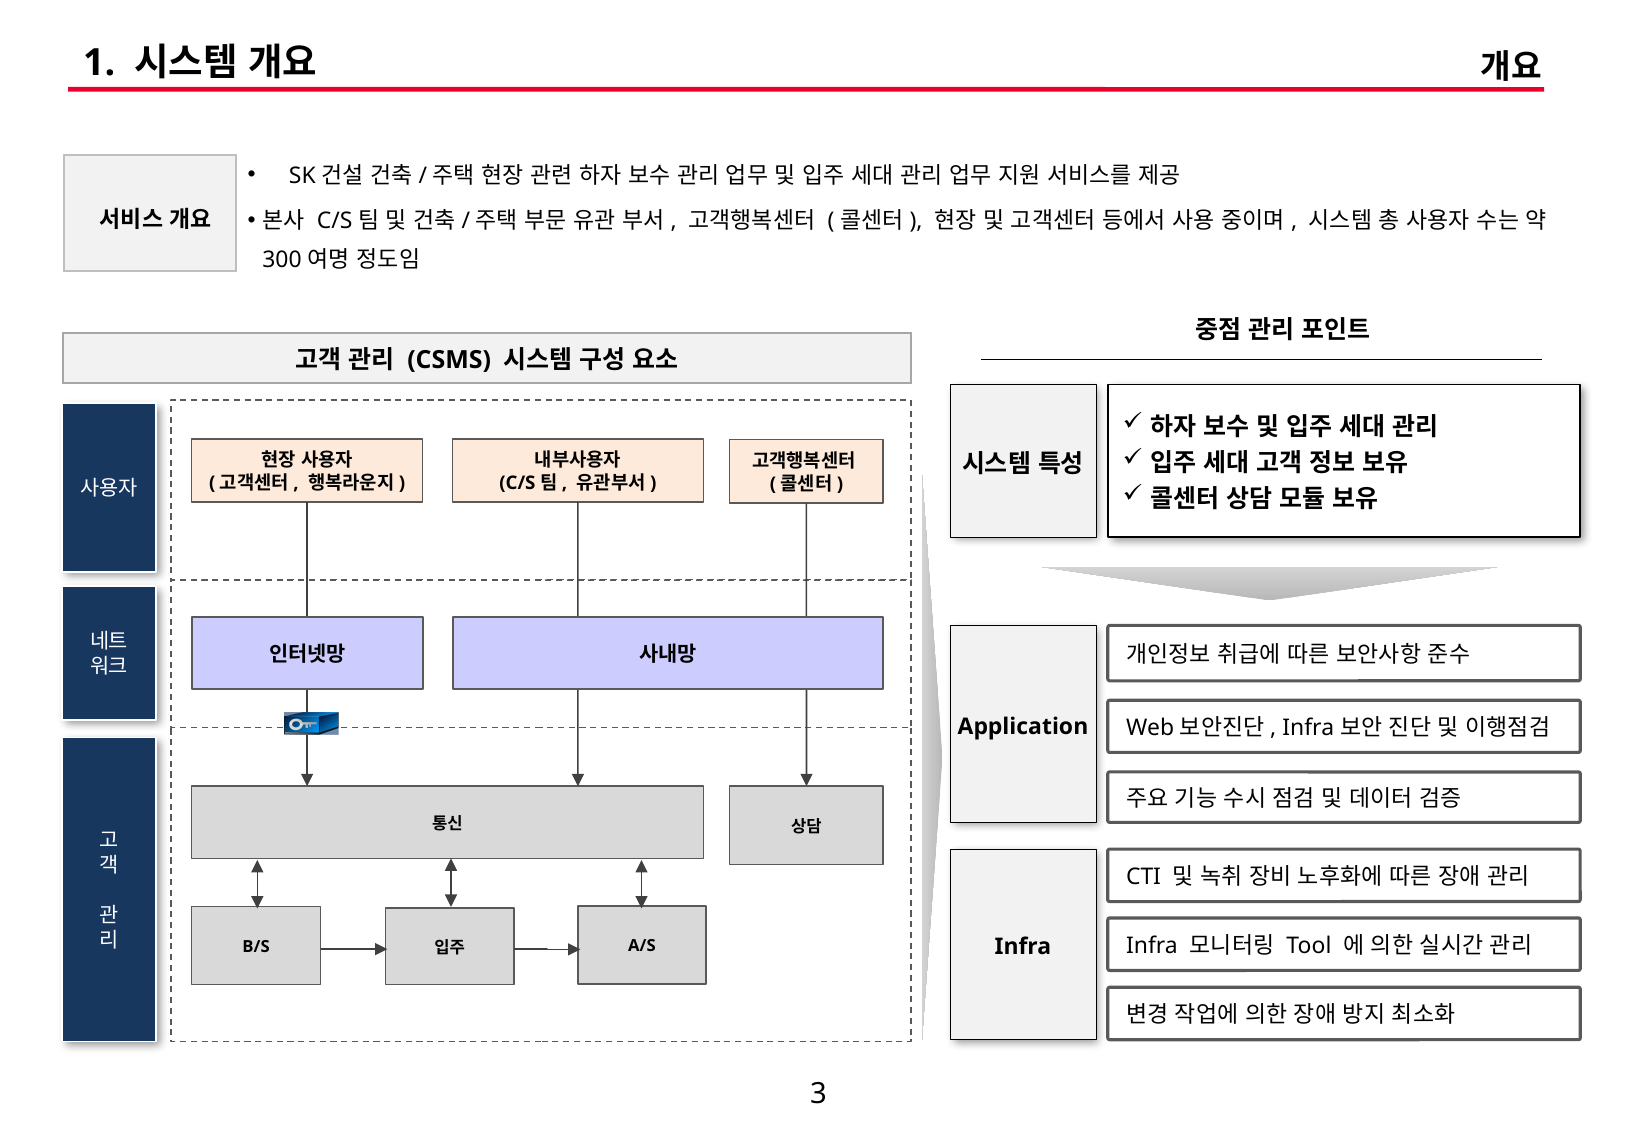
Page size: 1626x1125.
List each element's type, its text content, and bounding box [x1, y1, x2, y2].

text_box 주요 기능 수시 점검 및 데이터 검증 [1107, 771, 1581, 823]
title 1. 시스템 개요 [67, 34, 1274, 92]
text_box Infra 모니터링 Tool 에 의한 실시간 관리 [1107, 917, 1581, 971]
text_box Application [950, 625, 1096, 823]
text_box 시스템 특성 [950, 384, 1096, 537]
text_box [284, 712, 339, 735]
text_box Web보안진단, Infra보안 진단 및 이행점검 [1107, 700, 1581, 753]
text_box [61, 332, 912, 1042]
text_box 변경 작업에 의한 장애 방지 최소화 [1107, 987, 1581, 1040]
text_box Infra [950, 849, 1096, 1040]
text_box CTI 및 녹취 장비 노후화에 따른 장애 관리 [1107, 849, 1581, 902]
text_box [980, 297, 1543, 361]
text_box SK건설 건축/주택 현장 관련 하자 보수 관리 업무 및 입주 세대 관리 업무 지원 서비스를 제공 본사 C/S팀 및 건축/주택 부문 유관 부서, 고객행복센터 (콜센터), 현장 및 고객센터 등에서 사용 중이며, 시스템 총 사용자 수는 약 300여명 정도임 [232, 149, 1589, 280]
text_box 하자 보수 및 입주 세대 관리 입주 세대 고객 정보 보유 콜센터 상담 모듈 보유 [1107, 384, 1581, 537]
text_box 개요 [1367, 37, 1557, 93]
text_box 개인정보 취급에 따른 보안사항 준수 [1107, 625, 1581, 681]
text_box [1041, 566, 1498, 601]
text_box [921, 472, 943, 1043]
text_box 서비스 개요 [64, 155, 232, 272]
